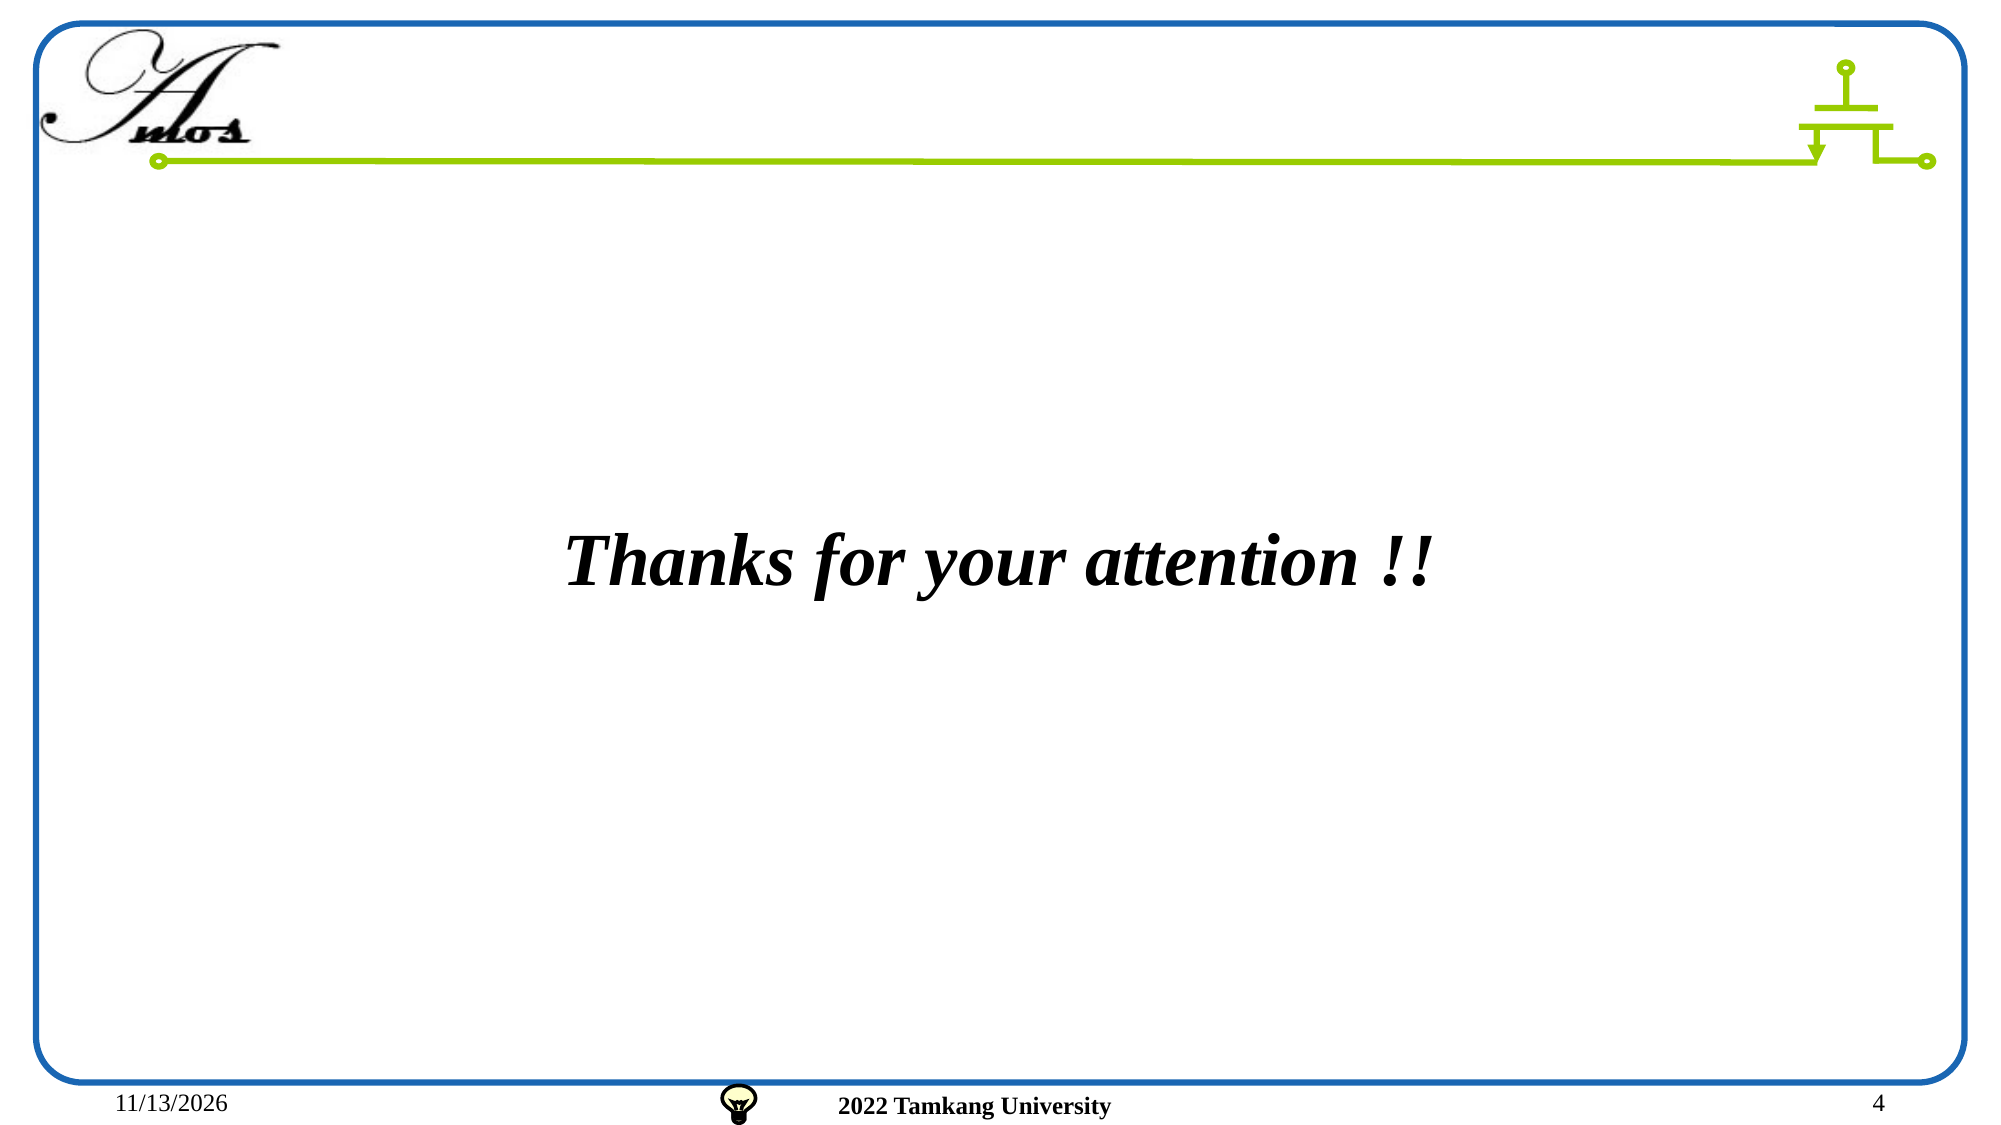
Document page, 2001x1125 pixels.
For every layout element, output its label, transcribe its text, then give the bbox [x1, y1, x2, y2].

picture [7, 0, 339, 182]
slide_number 4 [1433, 1078, 1901, 1119]
list Thanks for your attention !! [99, 187, 1900, 1050]
picture [40, 27, 339, 182]
footer 2022 Tamkang University [699, 1081, 1251, 1119]
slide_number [99, 1078, 567, 1119]
